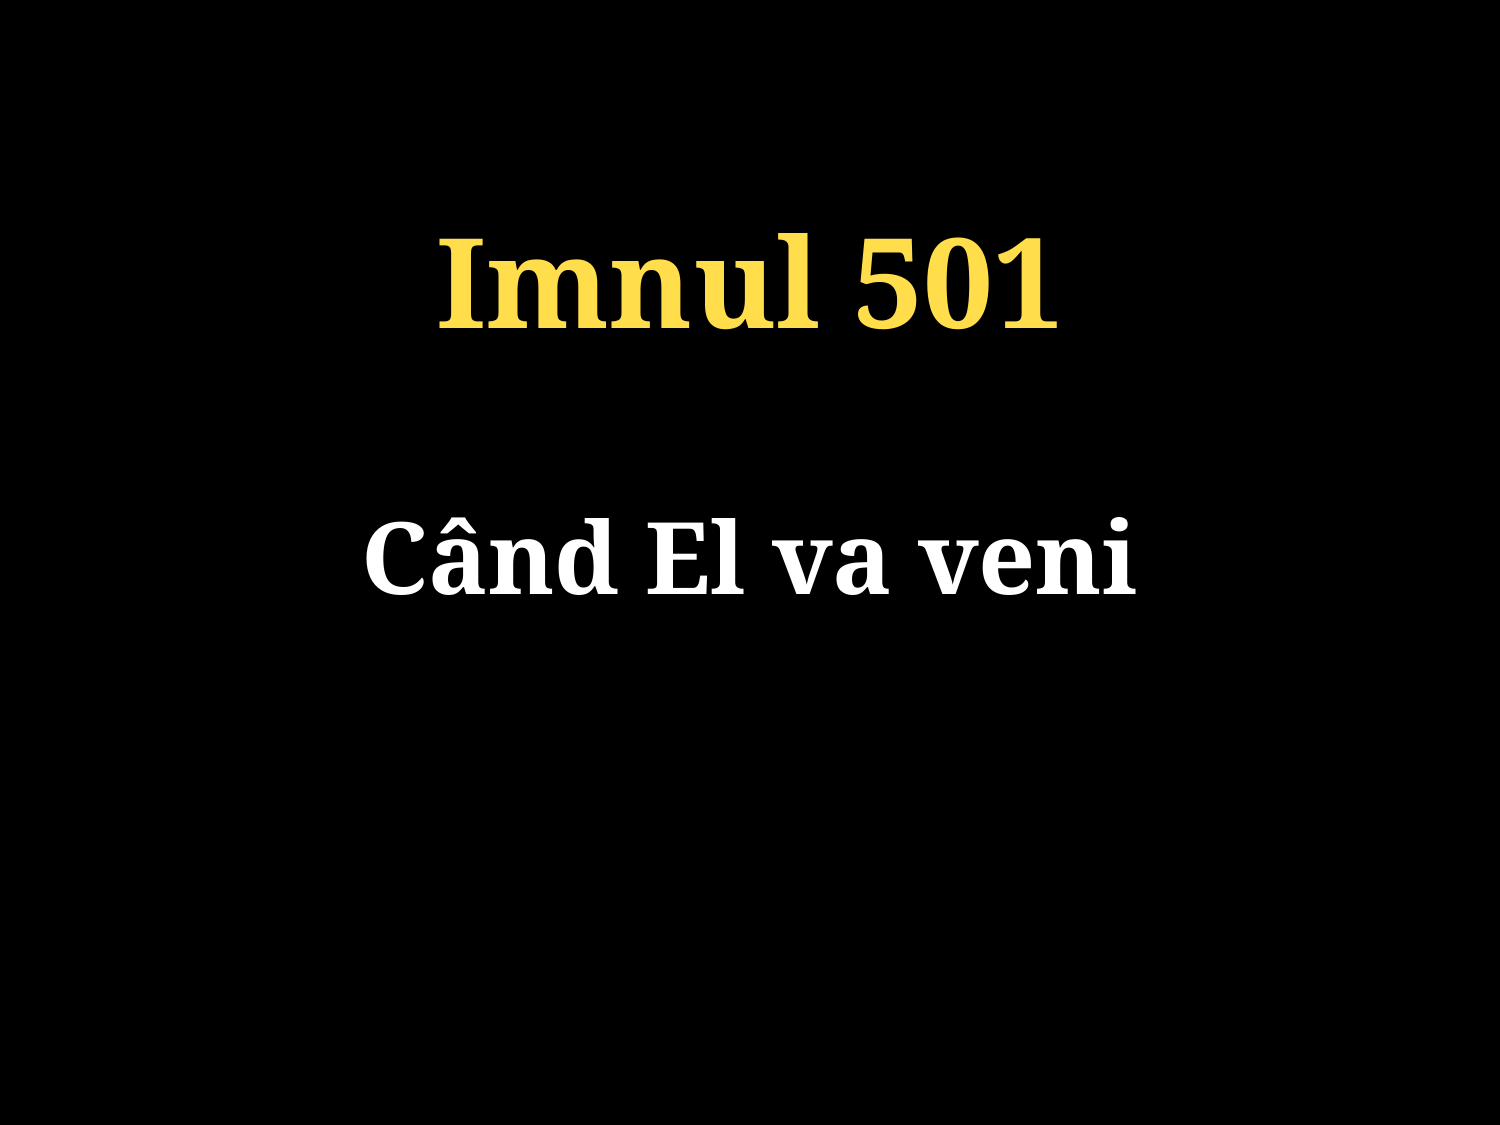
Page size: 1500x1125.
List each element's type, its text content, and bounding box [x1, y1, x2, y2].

text_box Când El va veni [0, 487, 1500, 623]
text_box Imnul 501 [0, 195, 1500, 361]
